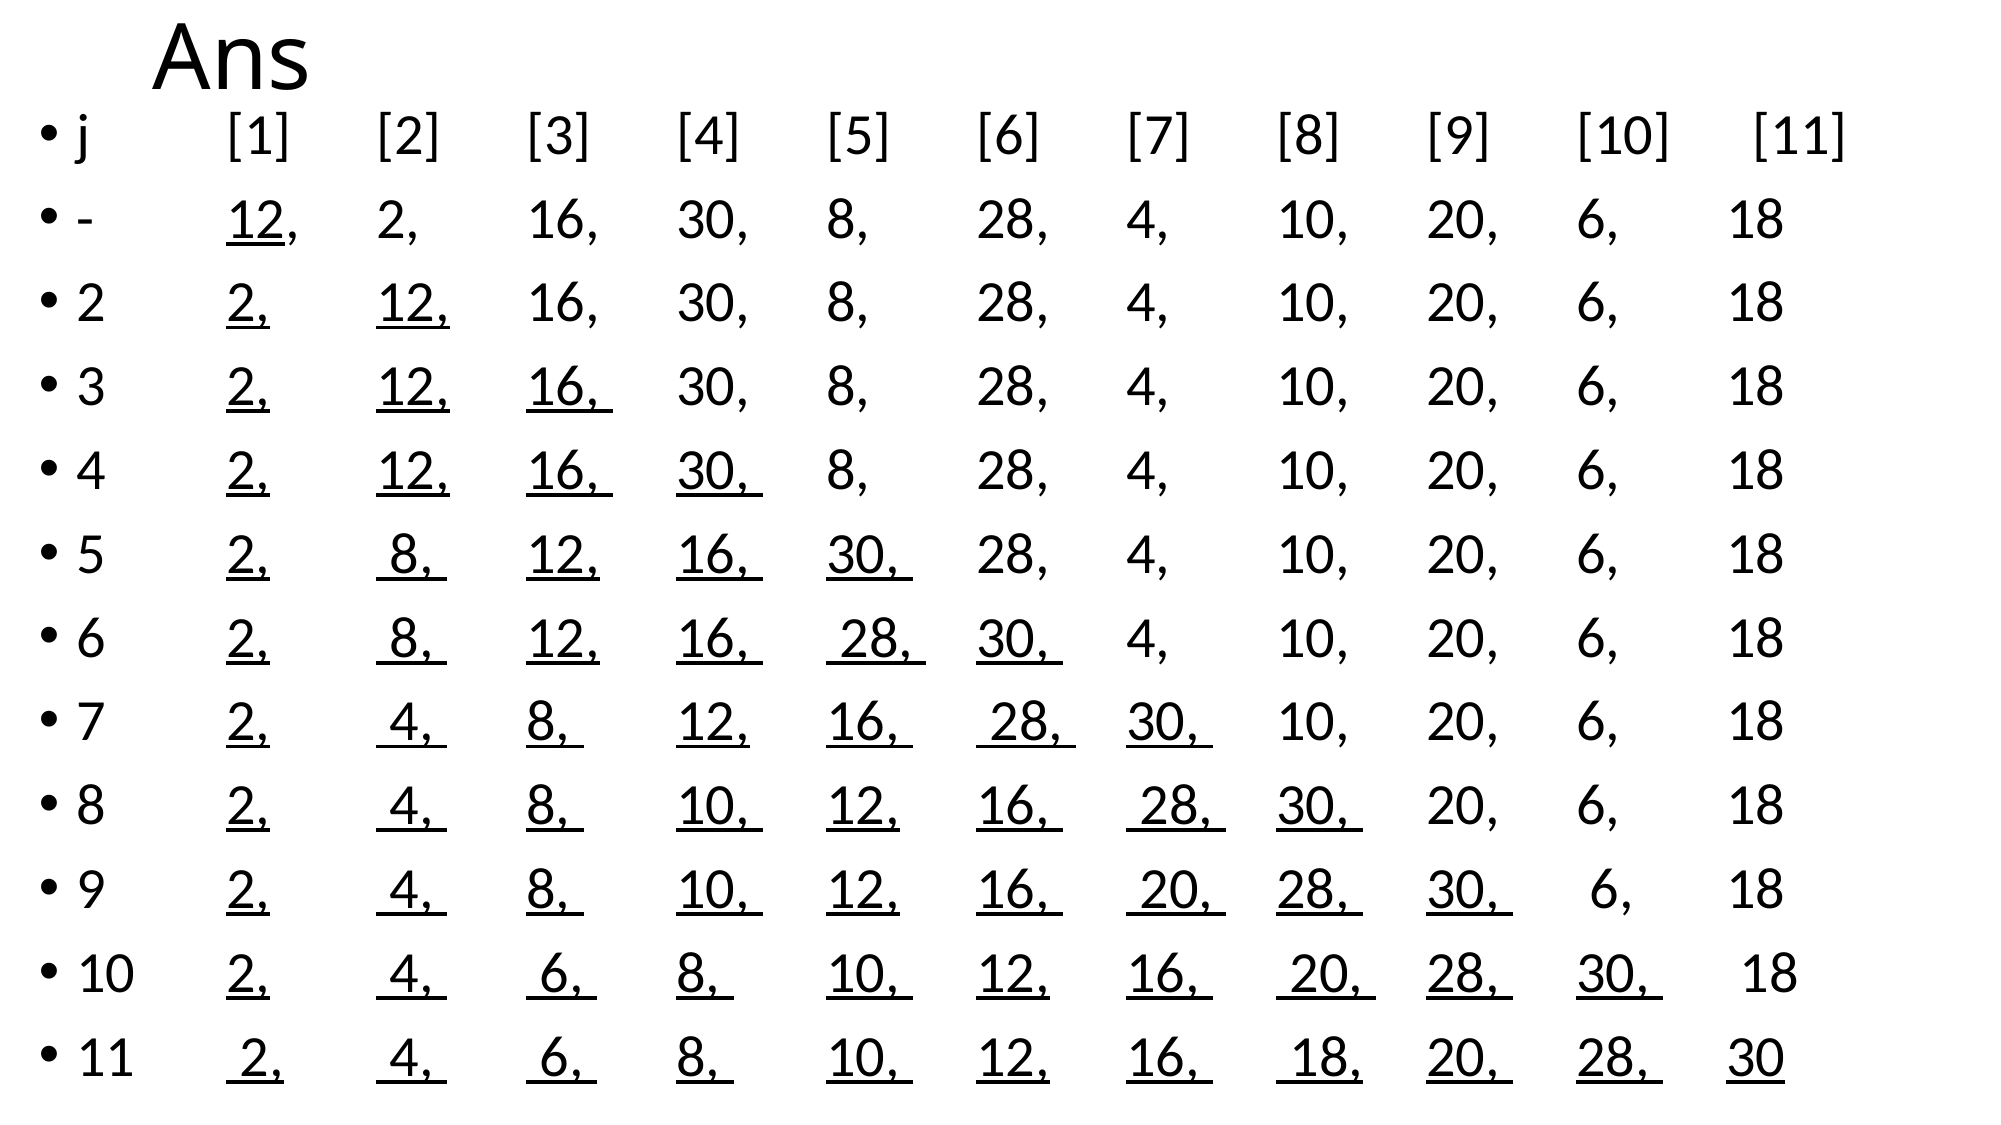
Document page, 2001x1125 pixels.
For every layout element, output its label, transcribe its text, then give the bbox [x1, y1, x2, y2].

title Ans [137, 0, 1863, 96]
list j [1] [2] [3] [4] [5] [6] [7] [8] [9] [10] [11] - 12, 2, 16, 30, 8, 28, 4, 10, 20, 6, 18 2 2, 12, 16, 30, 8, 28, 4, 10, 20, 6, 18 3 2, 12, 16, 30, 8, 28, 4, 10, 20, 6, 18 4 2, 12, 16, 30, 8, 28, 4, 10, 20, 6, 18 5 2, 8, 12, 16, 30, 28, 4, 10, 20, 6, 18 6 2, 8, 12, 16, 28, 30, 4, 10, 20, 6, 18 7 2, 4, 8, 12, 16, 28, 30, 10, 20, 6, 18 8 2, 4, 8, 10, 12, 16, 28, 30, 20, 6, 18 9 2, 4, 8, 10, 12, 16, 20, 28, 30, 6, 18 10 2, 4, 6, 8, 10, 12, 16, 20, 28, 30, 18 11 2, 4, 6, 8, 10, 12, 16, 18, 20, 28, 30 [24, 96, 1976, 1125]
